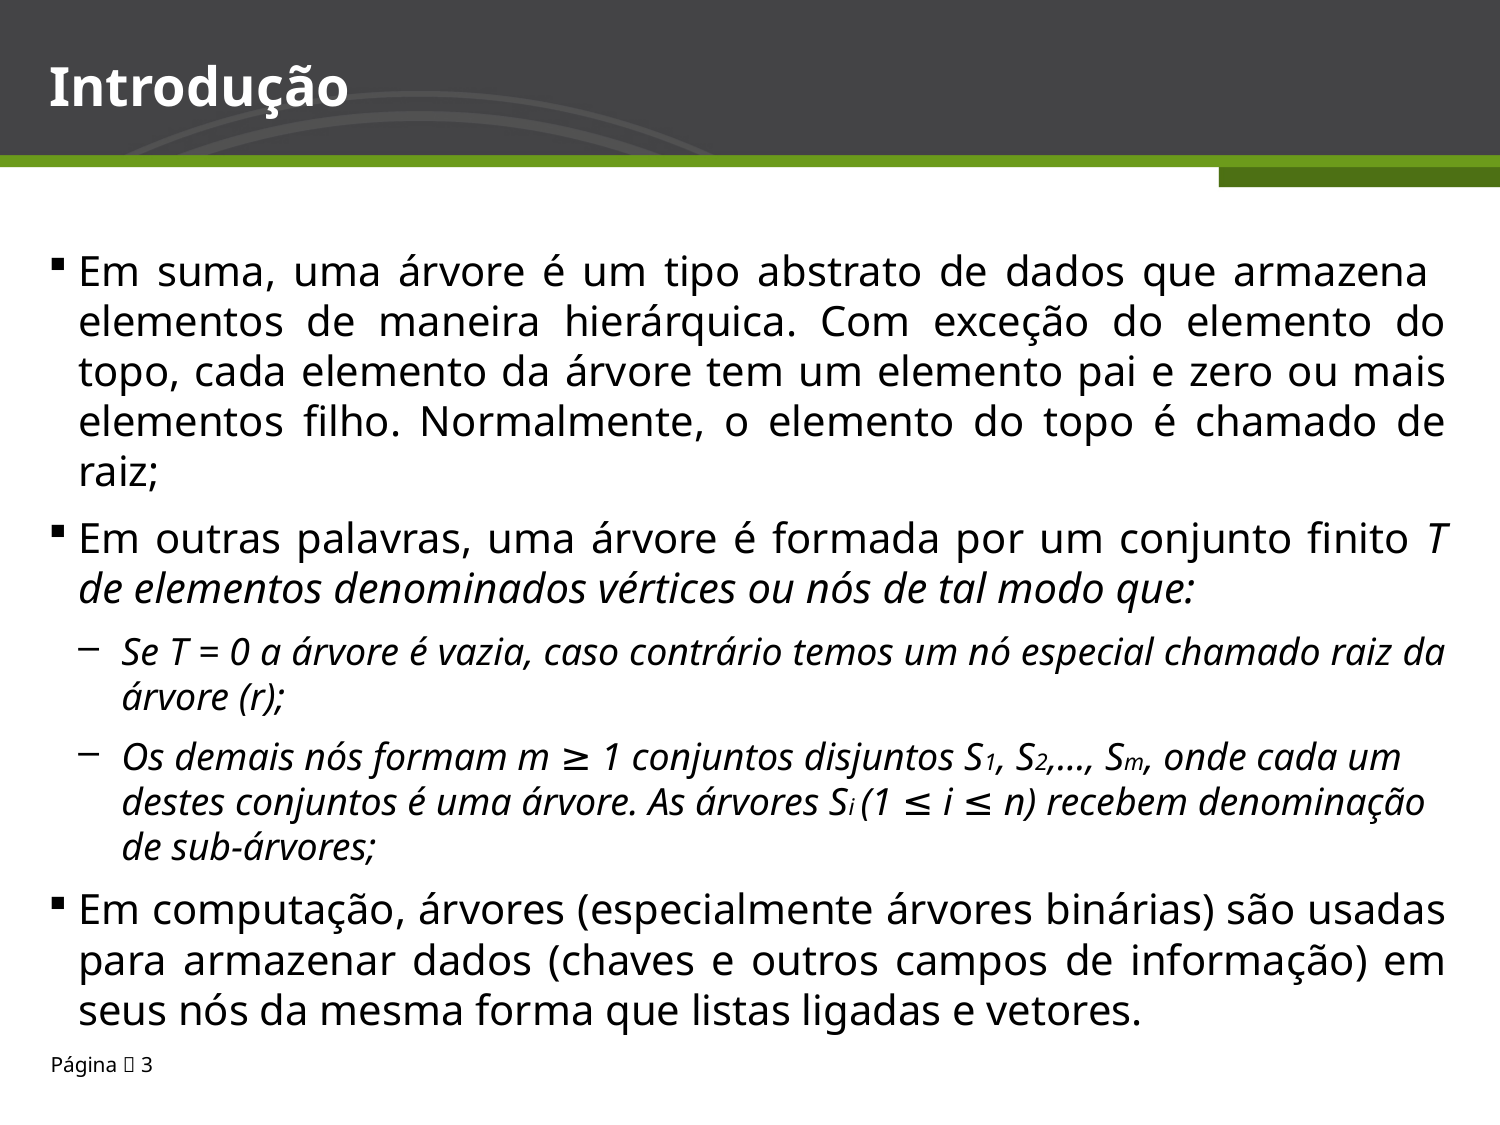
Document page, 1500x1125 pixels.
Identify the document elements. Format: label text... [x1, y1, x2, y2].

list Em suma, uma árvore é um tipo abstrato de dados que armazena elementos de maneira hierárquica. Com exceção do elemento do topo, cada elemento da árvore tem um elemento pai e zero ou mais elementos filho. Normalmente, o elemento do topo é chamado de raiz; Em outras palavras, uma árvore é formada por um conjunto finito T de elementos denominados vértices ou nós de tal modo que: Se T = 0 a árvore é vazia, caso contrário temos um nó especial chamado raiz da árvore (r); Os demais nós formam m ≥ 1 conjuntos disjuntos S1, S2,..., Sm, onde cada um destes conjuntos é uma árvore. As árvores Si (1 ≤ i ≤ n) recebem denominação de sub-árvores; Em computação, árvores (especialmente árvores binárias) são usadas para armazenar dados (chaves e outros campos de informação) em seus nós da mesma forma que listas ligadas e vetores. [48, 244, 1448, 997]
title Introdução [48, 51, 1448, 141]
picture [0, 0, 1500, 1125]
